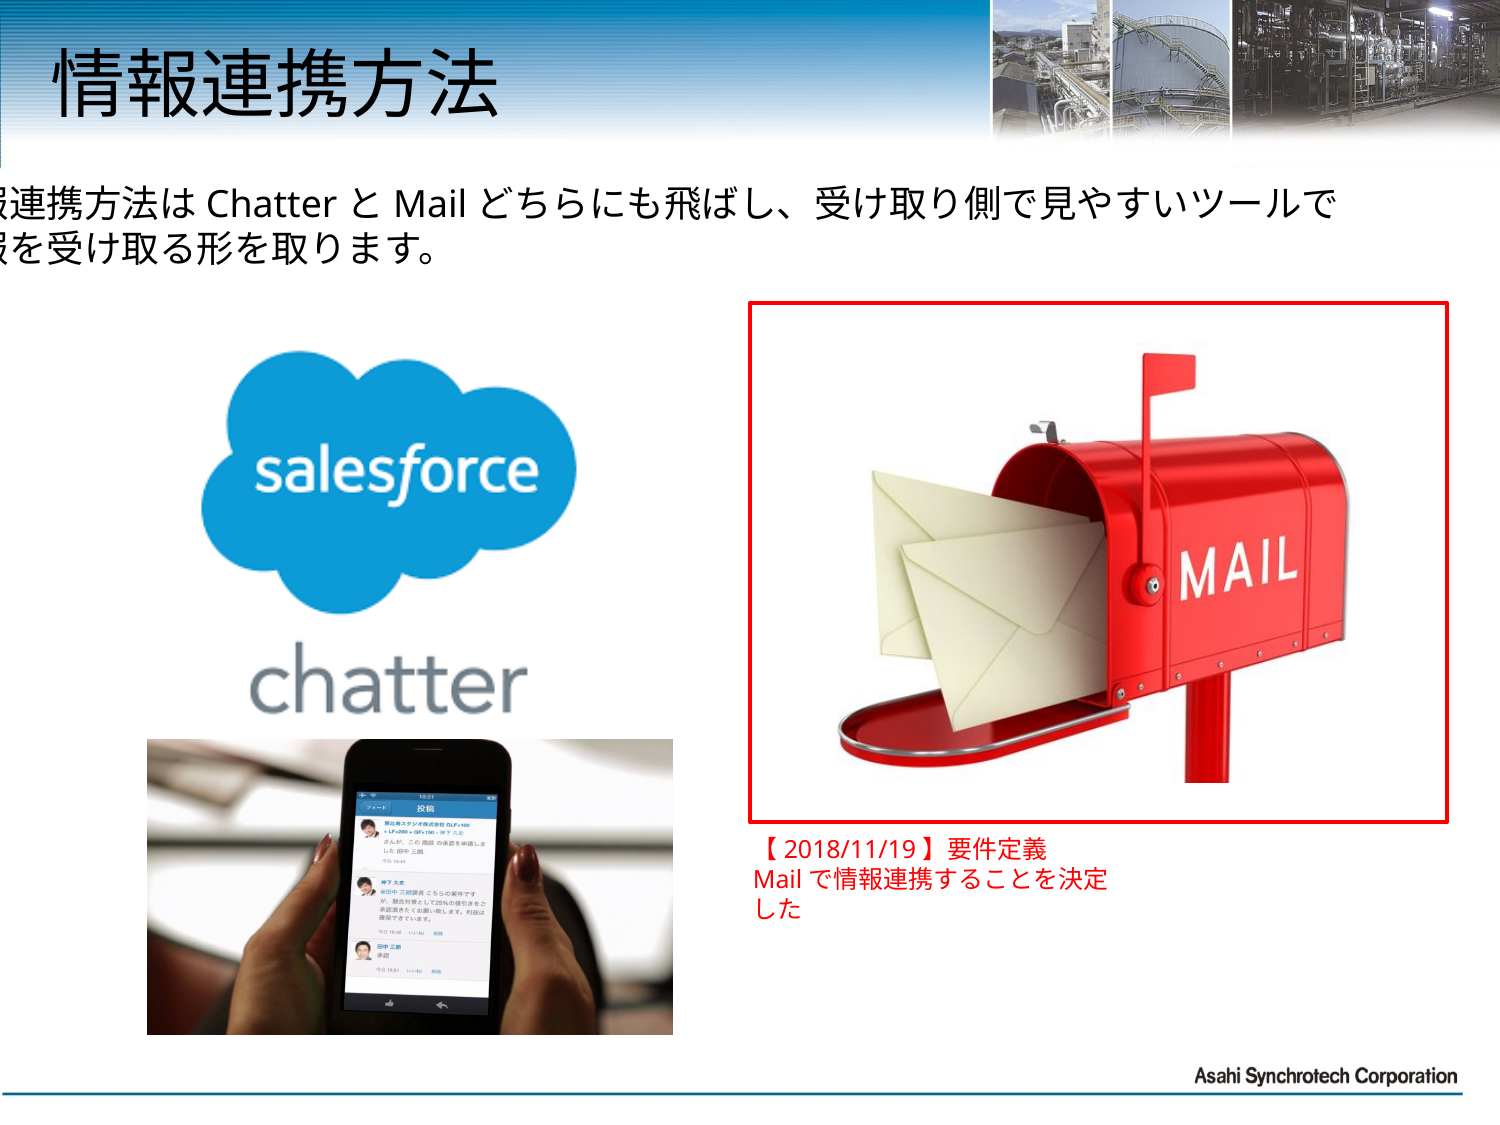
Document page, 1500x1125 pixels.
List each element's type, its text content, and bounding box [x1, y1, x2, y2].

text_box 情報連携方法はChatterとMailどちらにも飛ばし、受け取り側で見やすいツールで 情報を受け取る形を取ります。 [0, 172, 1354, 278]
picture [0, 0, 1500, 1125]
text_box 【2018/11/19】要件定義 Mailで情報連携することを決定した [738, 826, 1144, 931]
title 情報連携方法 [35, 21, 1386, 141]
text_box [748, 301, 1449, 824]
